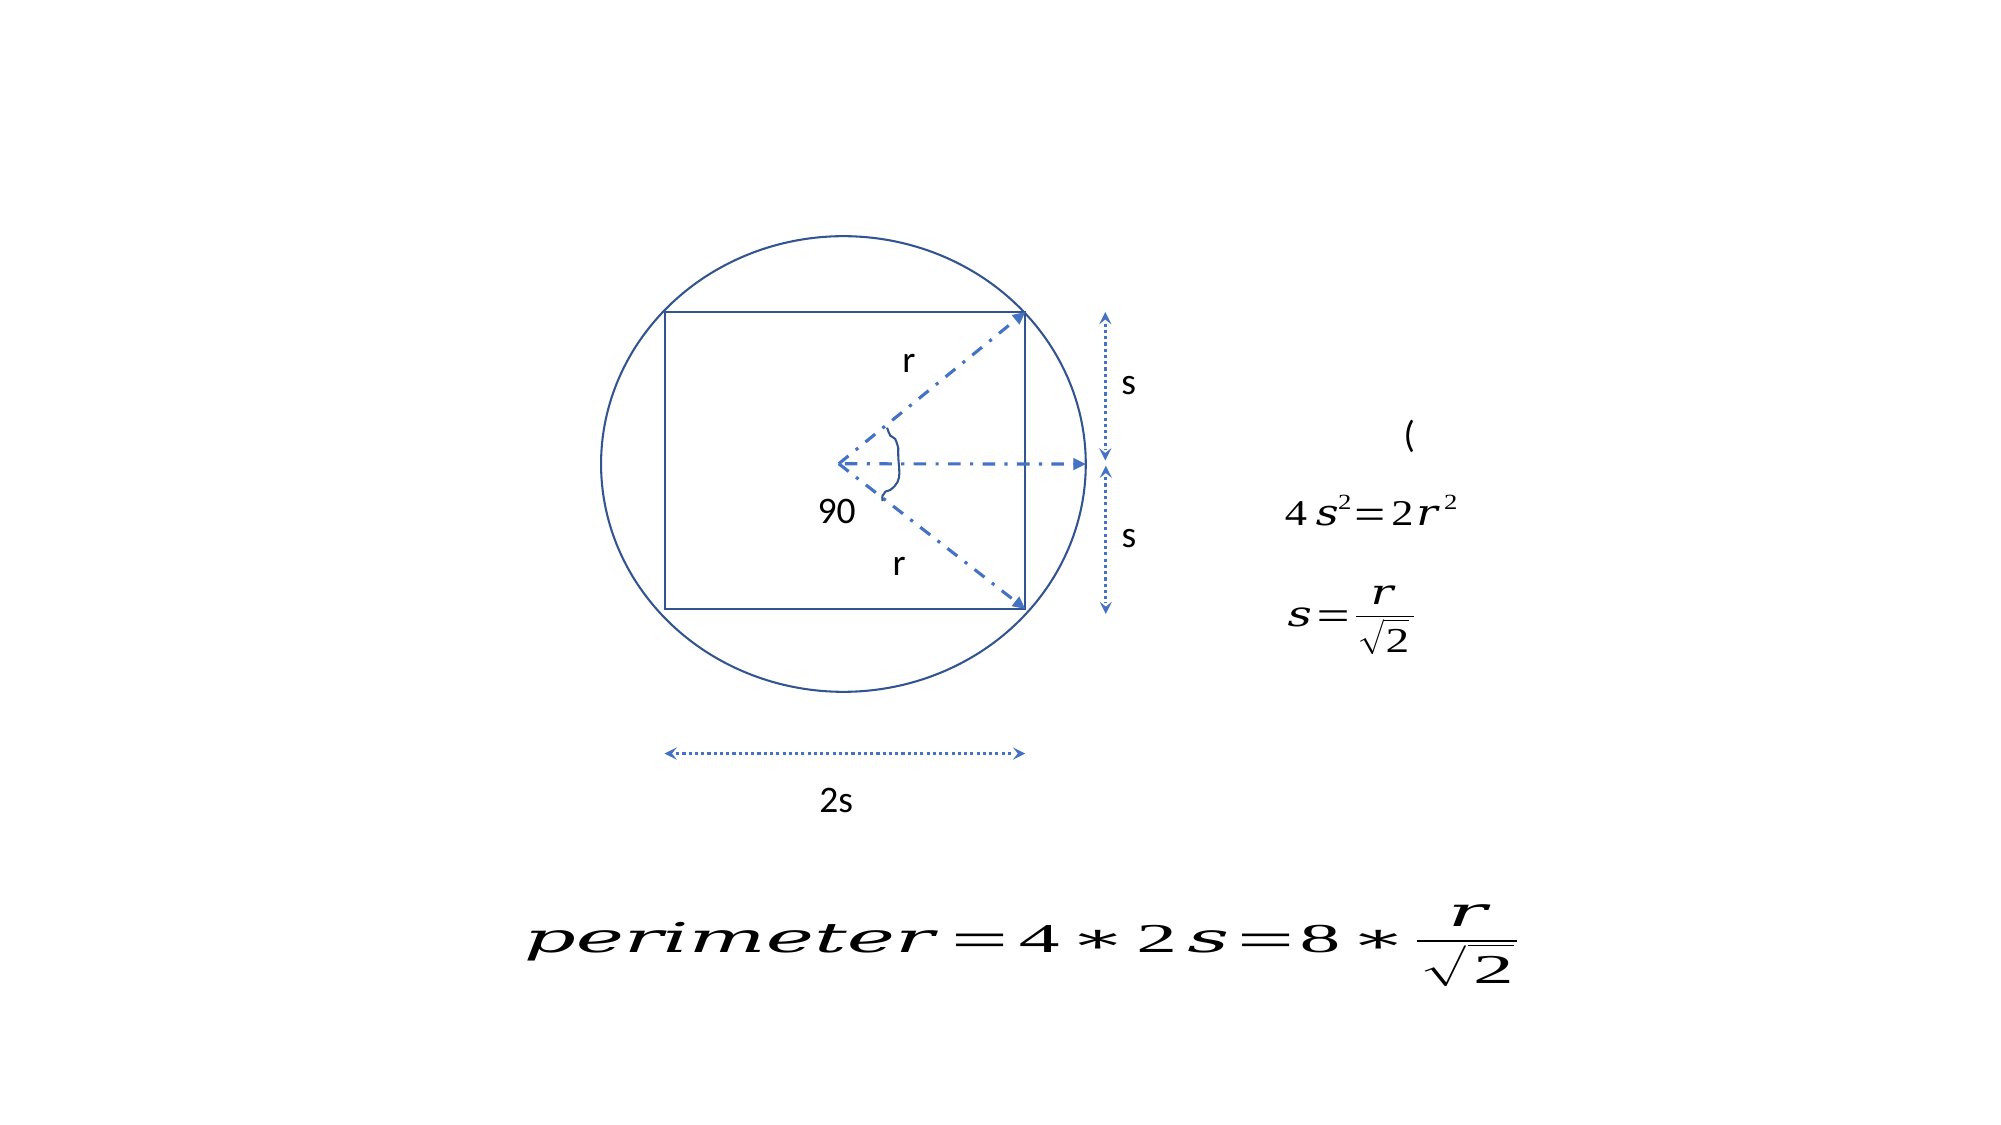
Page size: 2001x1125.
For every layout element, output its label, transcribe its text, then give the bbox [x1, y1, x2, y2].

text_box [600, 235, 1087, 693]
text_box s [1106, 502, 1185, 563]
text_box 2s [804, 767, 883, 828]
text_box [664, 311, 1026, 610]
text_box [838, 312, 1026, 463]
text_box s [1106, 349, 1184, 409]
text_box 90 [803, 478, 838, 539]
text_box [838, 463, 1026, 609]
